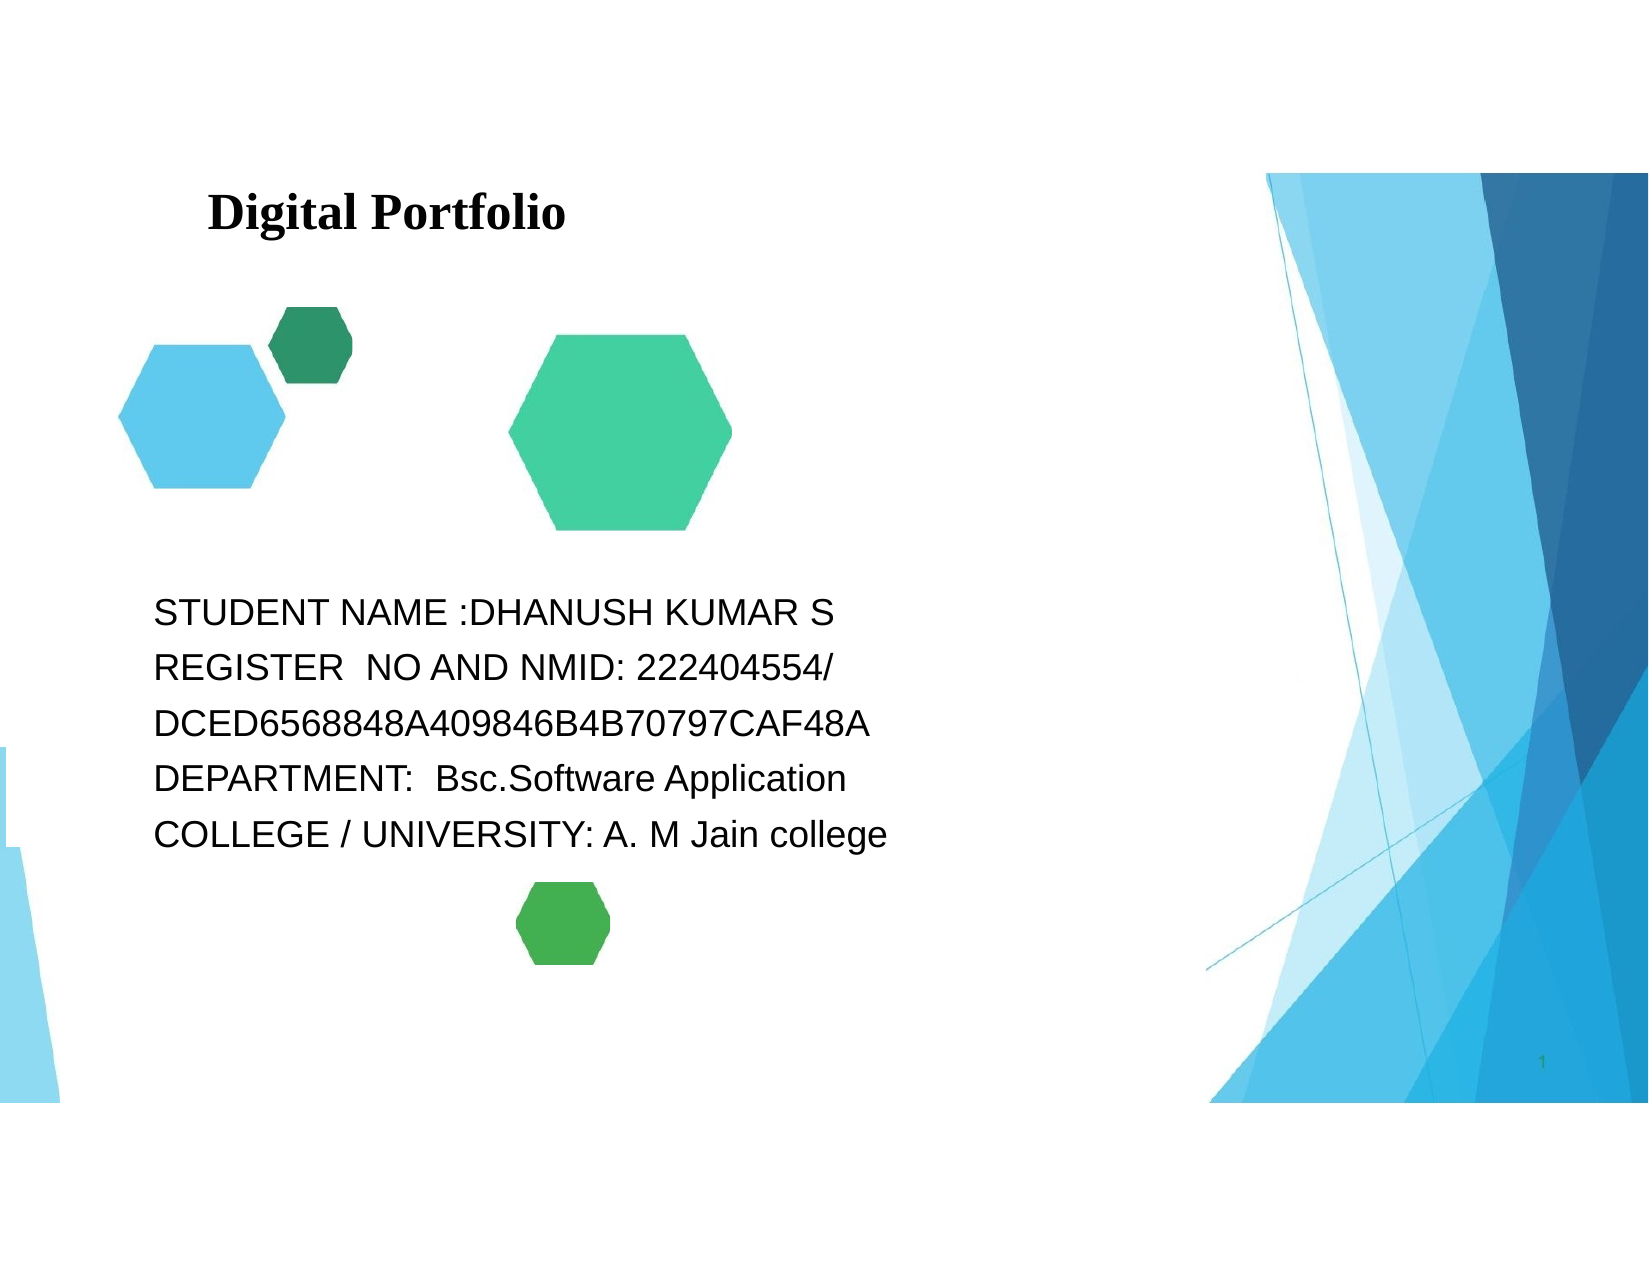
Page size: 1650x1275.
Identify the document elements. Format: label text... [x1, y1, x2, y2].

text_box [0, 847, 60, 1103]
text_box Digital Portfolio [205, 177, 589, 240]
text_box STUDENT NAME :DHANUSH KUMAR S REGISTER NO AND NMID: 222404554/ DCED6568848A409846B4B70797CAF48A DEPARTMENT: Bsc.Software Application COLLEGE / UNIVERSITY: A. M Jain college [151, 587, 1307, 855]
text_box [515, 882, 611, 965]
text_box [1205, 169, 1649, 1104]
text_box [507, 333, 732, 531]
text_box [117, 307, 353, 489]
